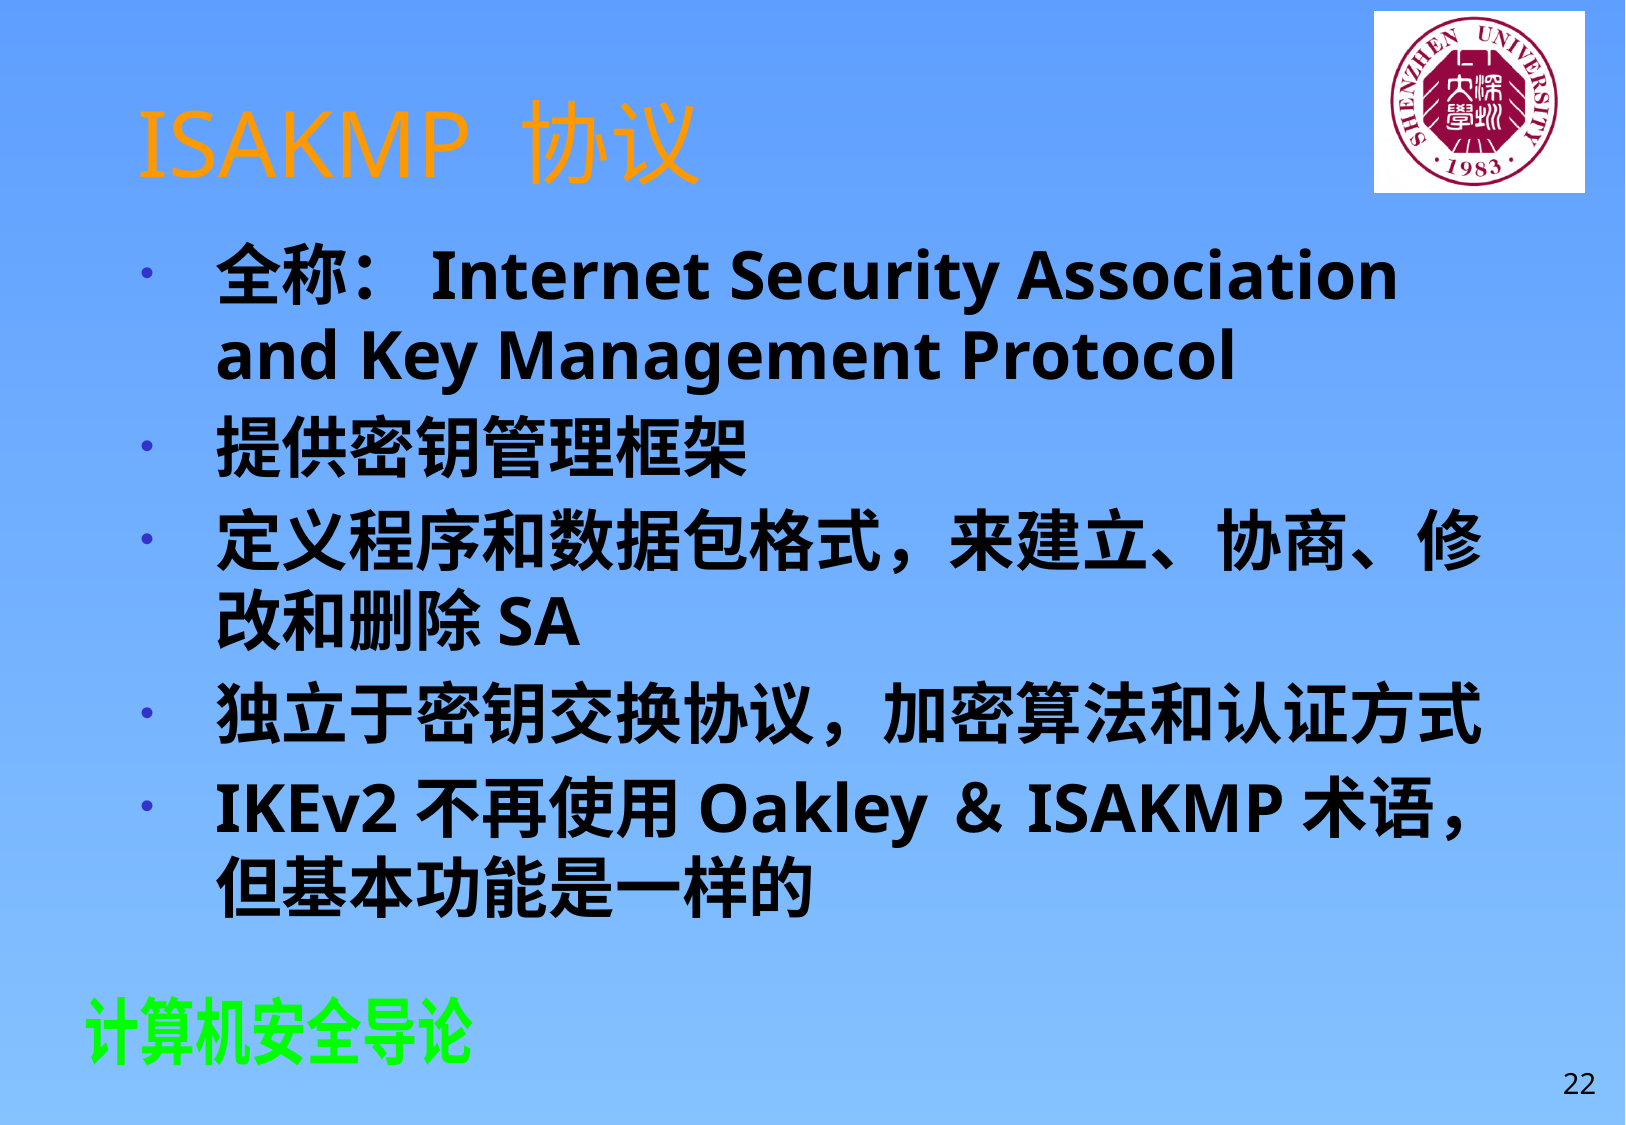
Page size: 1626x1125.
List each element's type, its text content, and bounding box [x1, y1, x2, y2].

picture [1374, 11, 1585, 193]
list 全称：Internet Security Association and Key Management Protocol 提供密钥管理框架 定义程序和数据包格式，来建立、协商、修改和删除SA 独立于密钥交换协议，加密算法和认证方式 IKEv2不再使用Oakley＆ISAKMP术语，但基本功能是一样的 [125, 224, 1525, 1025]
slide_number 22 [1438, 1062, 1612, 1113]
title ISAKMP 协议 [122, 78, 1142, 204]
